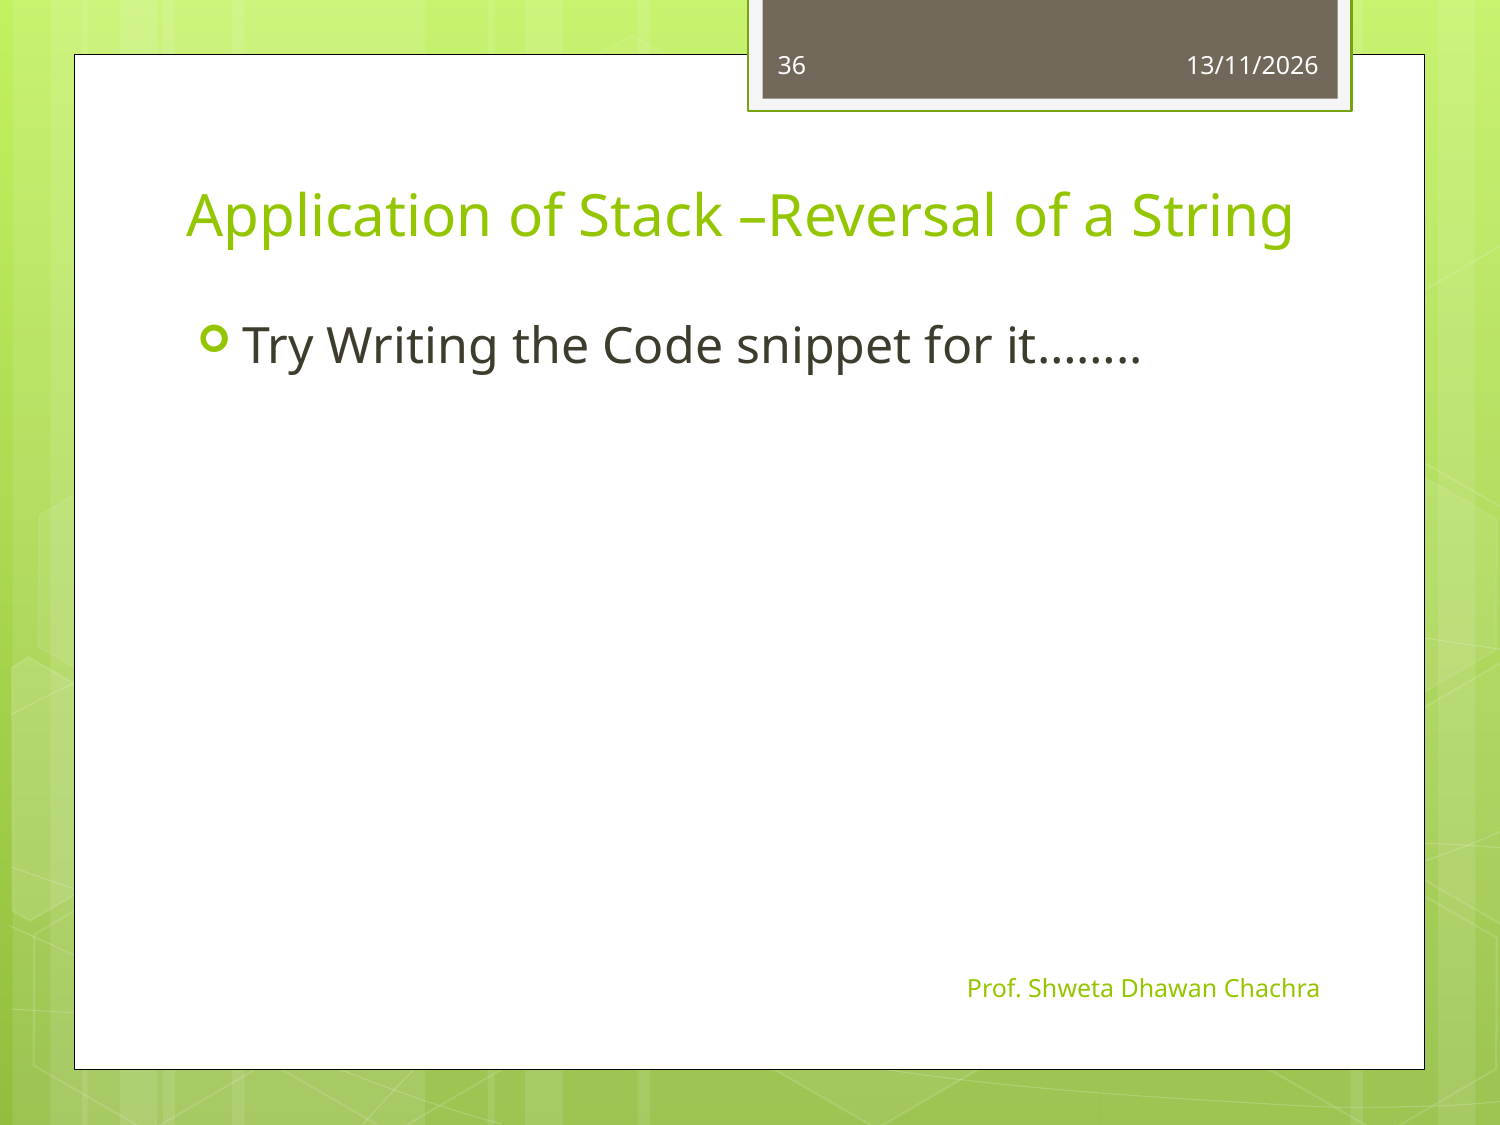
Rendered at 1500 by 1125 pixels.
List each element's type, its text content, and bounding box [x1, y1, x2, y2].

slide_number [983, 36, 1334, 97]
list Try Writing the Code snippet for it…….. [171, 305, 1283, 882]
title Application of Stack –Reversal of a String [171, 168, 1324, 256]
slide_number 36 [762, 36, 982, 97]
footer Prof. Shweta Dhawan Chachra [761, 960, 1336, 1020]
